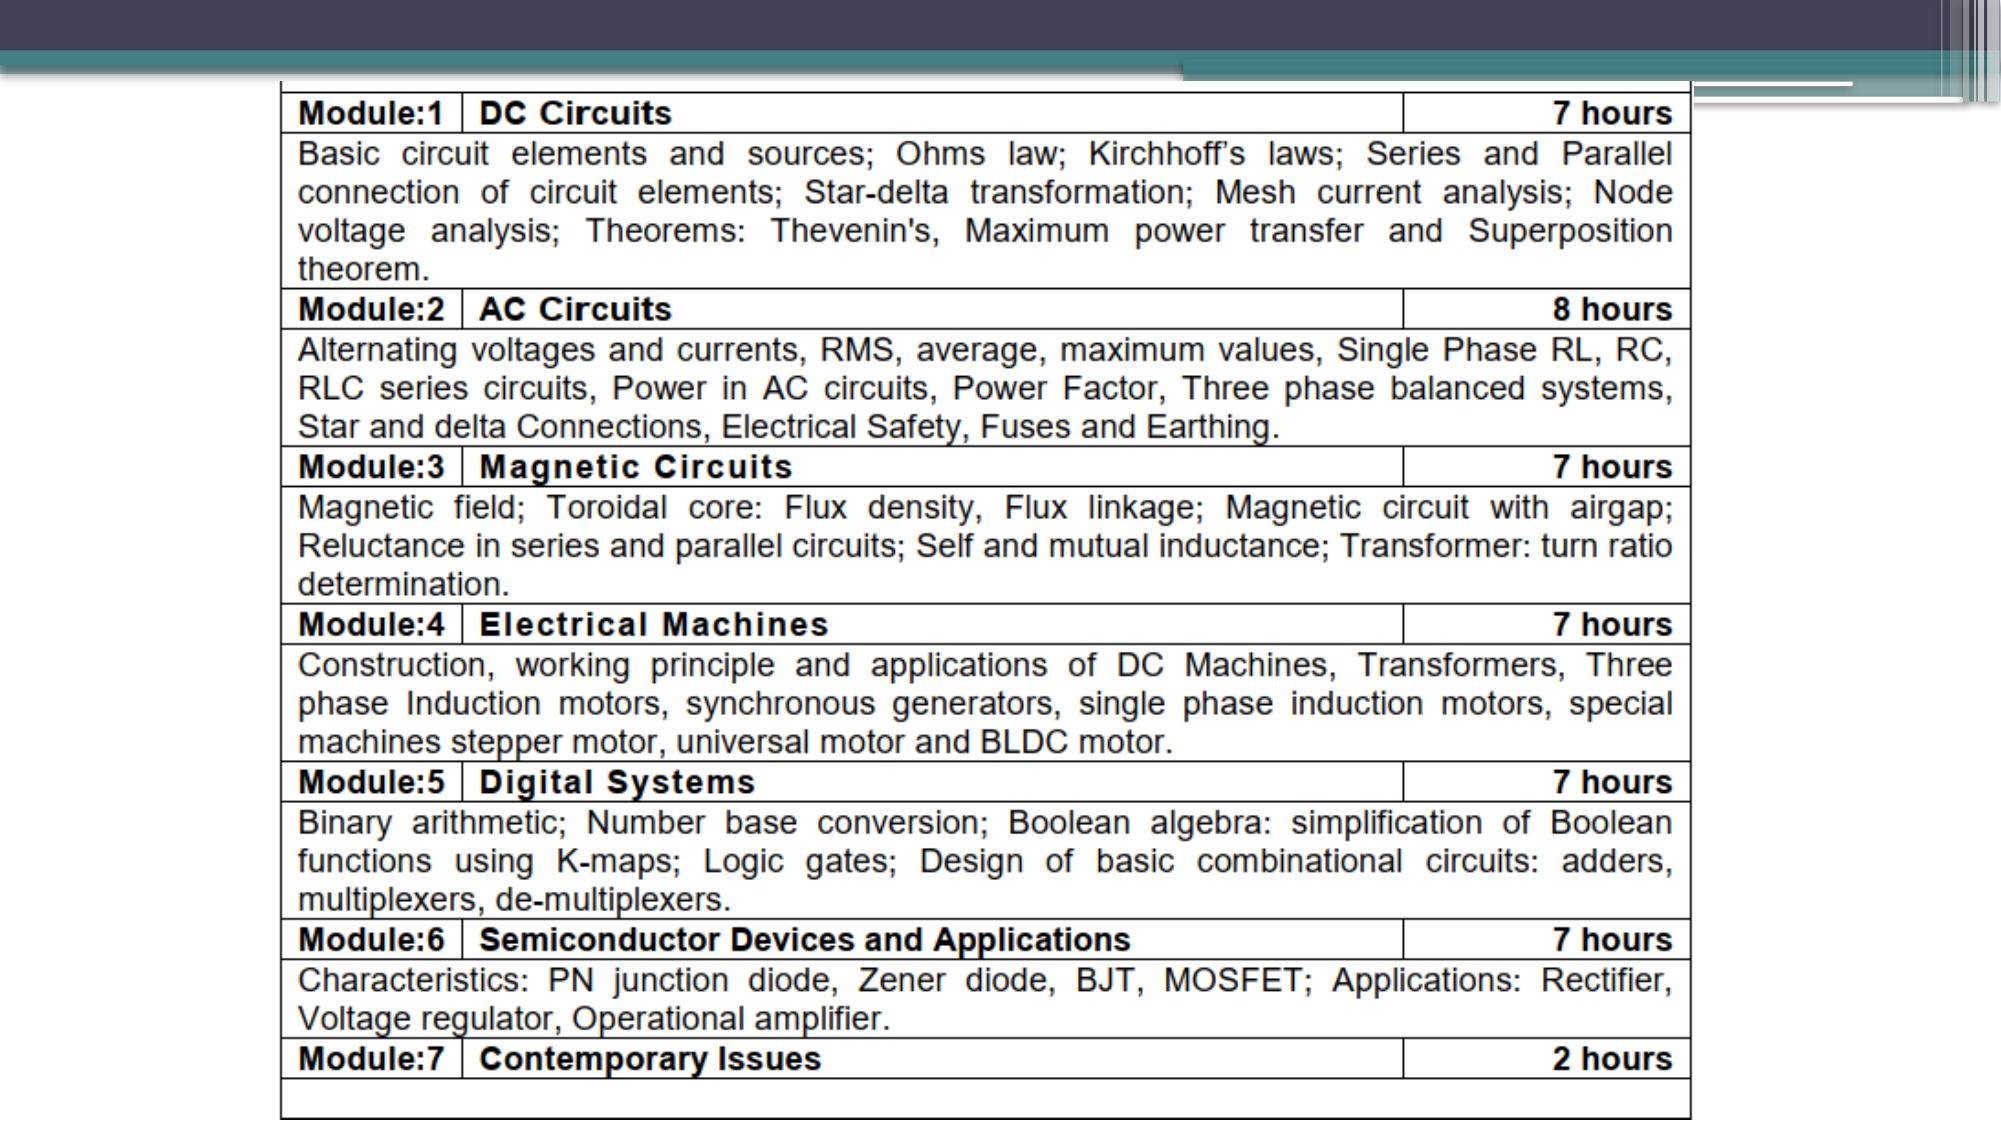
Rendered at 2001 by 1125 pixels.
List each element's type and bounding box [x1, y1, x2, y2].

picture [274, 81, 1694, 1120]
